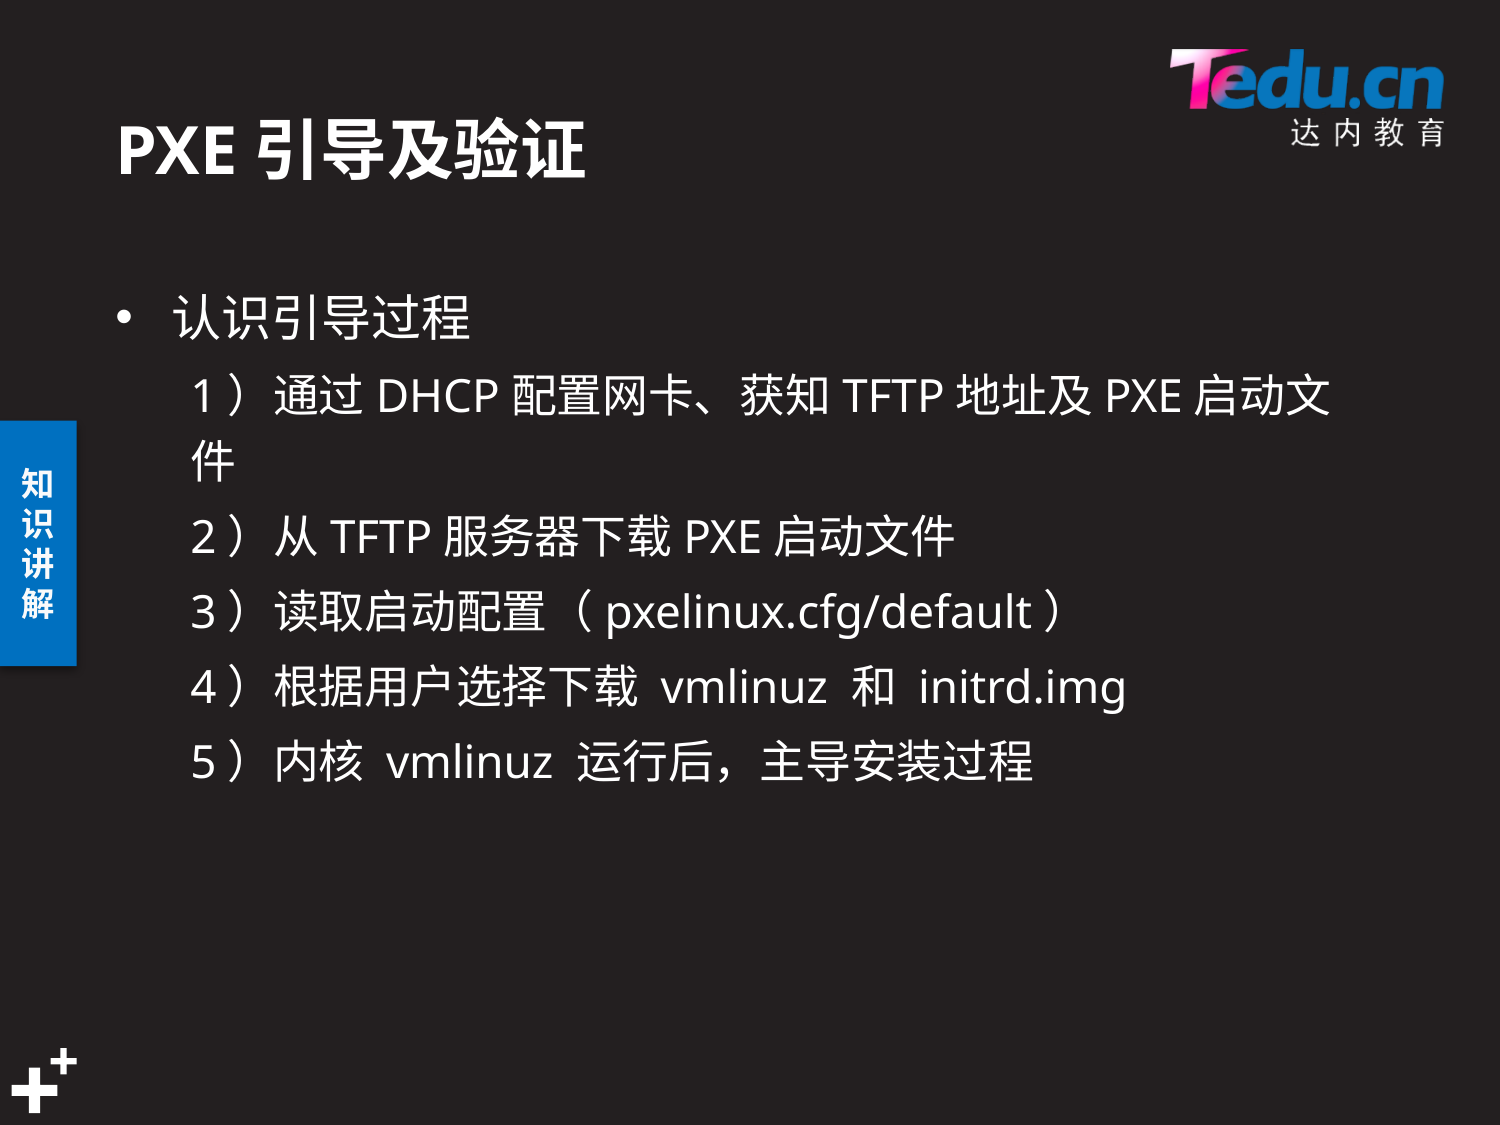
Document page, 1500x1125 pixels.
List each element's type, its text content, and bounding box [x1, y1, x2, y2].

picture [1157, 35, 1459, 162]
list 认识引导过程 1）通过DHCP配置网卡、获知TFTP地址及PXE启动文件 2）从TFTP服务器下载PXE启动文件 3）读取启动配置（pxelinux.cfg/default） 4）根据用户选择下载 vmlinuz 和 initrd.img 5）内核 vmlinuz 运行后，主导安装过程 [100, 267, 1349, 823]
title PXE引导及验证 [100, 89, 1211, 207]
